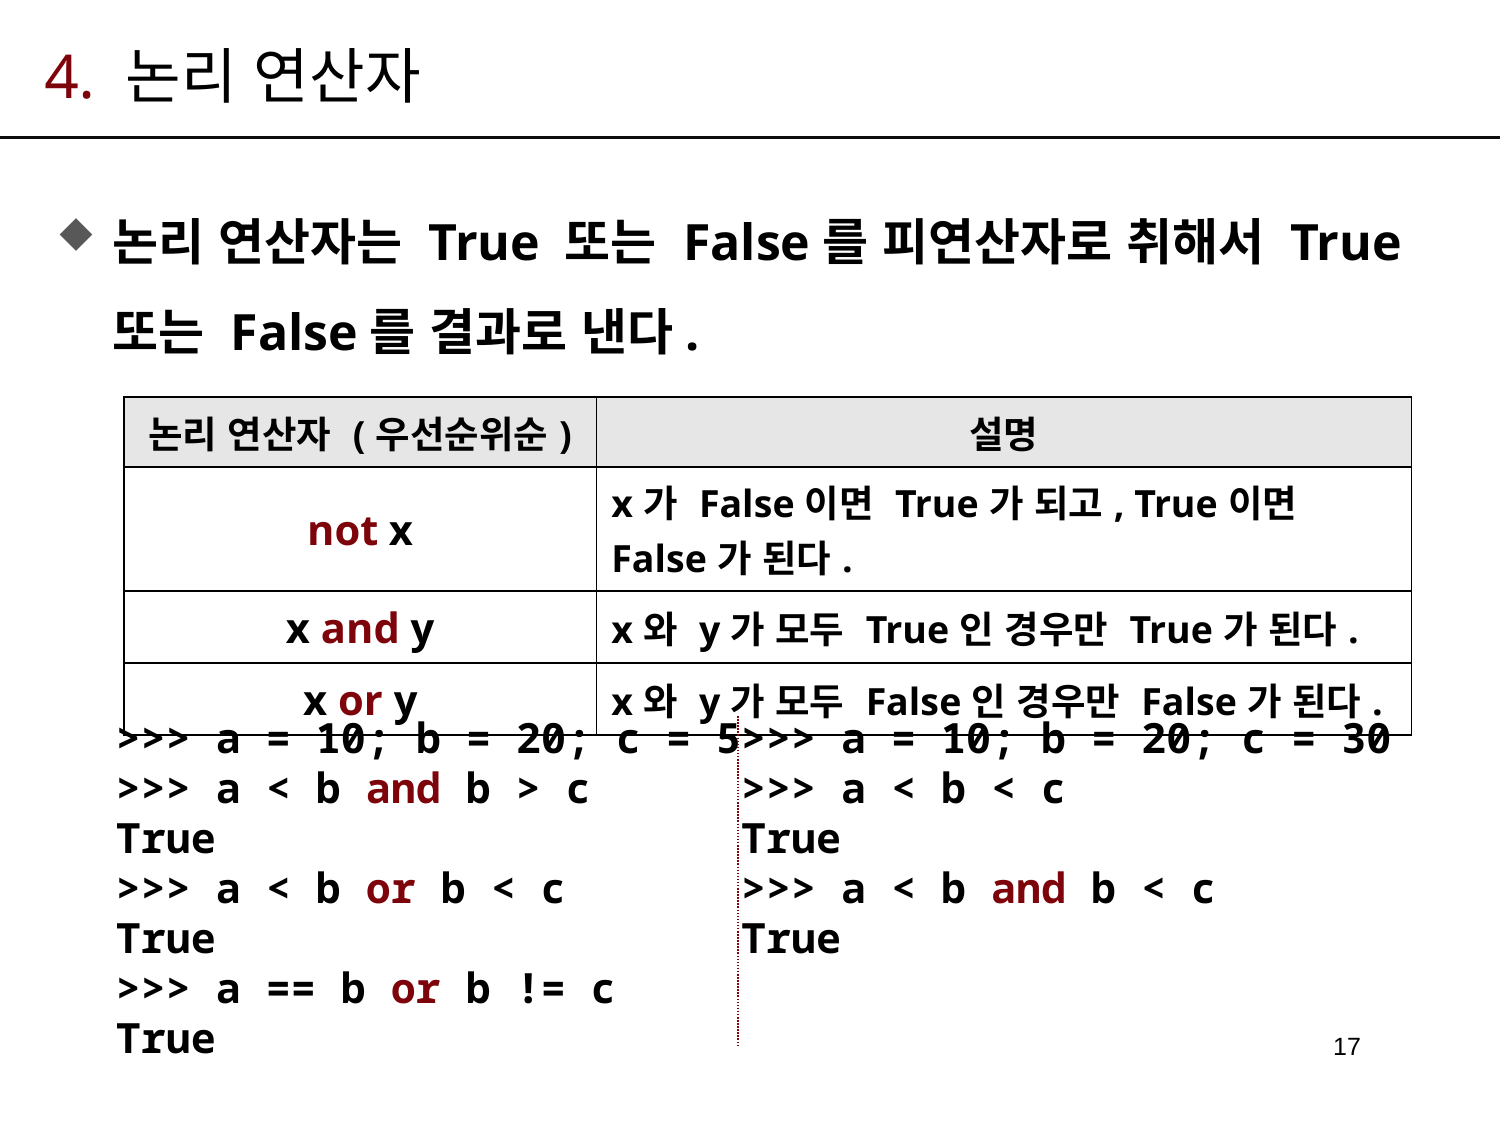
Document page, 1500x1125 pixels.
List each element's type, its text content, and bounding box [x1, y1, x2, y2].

text_box >>> a = 10; b = 20; c = 30 >>> a < b < c True >>> a < b and b < c True [726, 704, 1406, 970]
table_cell x and y [125, 592, 596, 662]
list 논리 연산자는 True 또는 False를 피연산자로 취해서 True 또는 False를 결과로 낸다. [41, 172, 1448, 977]
table_cell x가 False이면 True가 되고, True이면 False가 된다. [597, 468, 1411, 590]
slide_number 17 [1033, 1023, 1376, 1066]
table_header 논리 연산자 (우선순위순) [125, 398, 596, 466]
title 4. 논리 연산자 [29, 30, 1294, 124]
table_header 설명 [597, 398, 1411, 466]
table_cell x와 y가 모두 False인 경우만 False가 된다. [597, 664, 1411, 734]
text_box >>> a = 10; b = 20; c = 5 >>> a < b and b > c True >>> a < b or b < c True >>> a == b or b != c True [101, 704, 756, 1070]
table_cell x와 y가 모두 True인 경우만 True가 된다. [597, 592, 1411, 662]
table_cell x or y [125, 664, 596, 704]
table_cell not x [125, 468, 596, 590]
